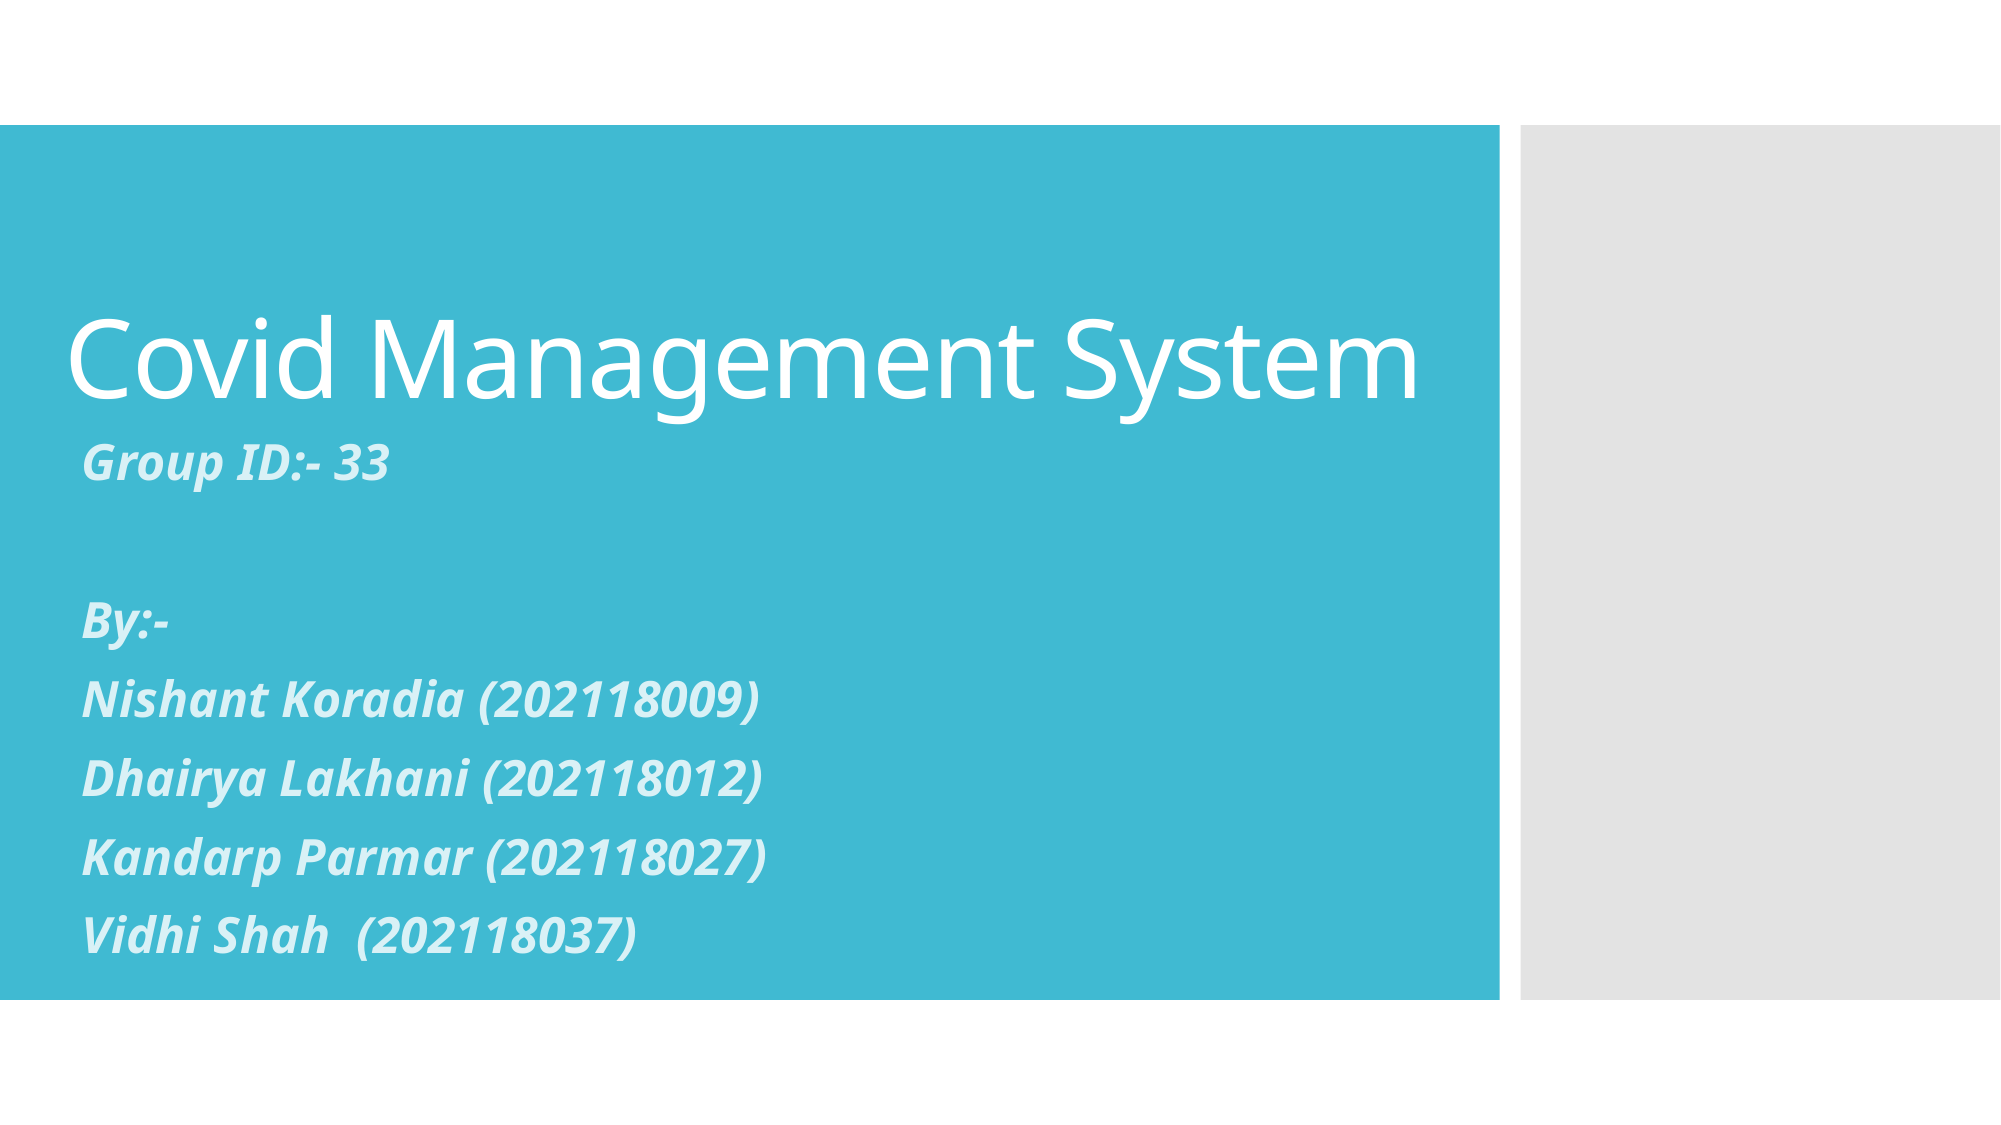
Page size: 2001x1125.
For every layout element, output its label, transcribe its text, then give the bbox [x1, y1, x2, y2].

title Covid Management System [49, 203, 1506, 430]
subtitle Group ID:- 33 By:- Nishant Koradia (202118009) Dhairya Lakhani (202118012) Kandarp Parmar (202118027) Vidhi Shah (202118037) [66, 429, 1267, 580]
